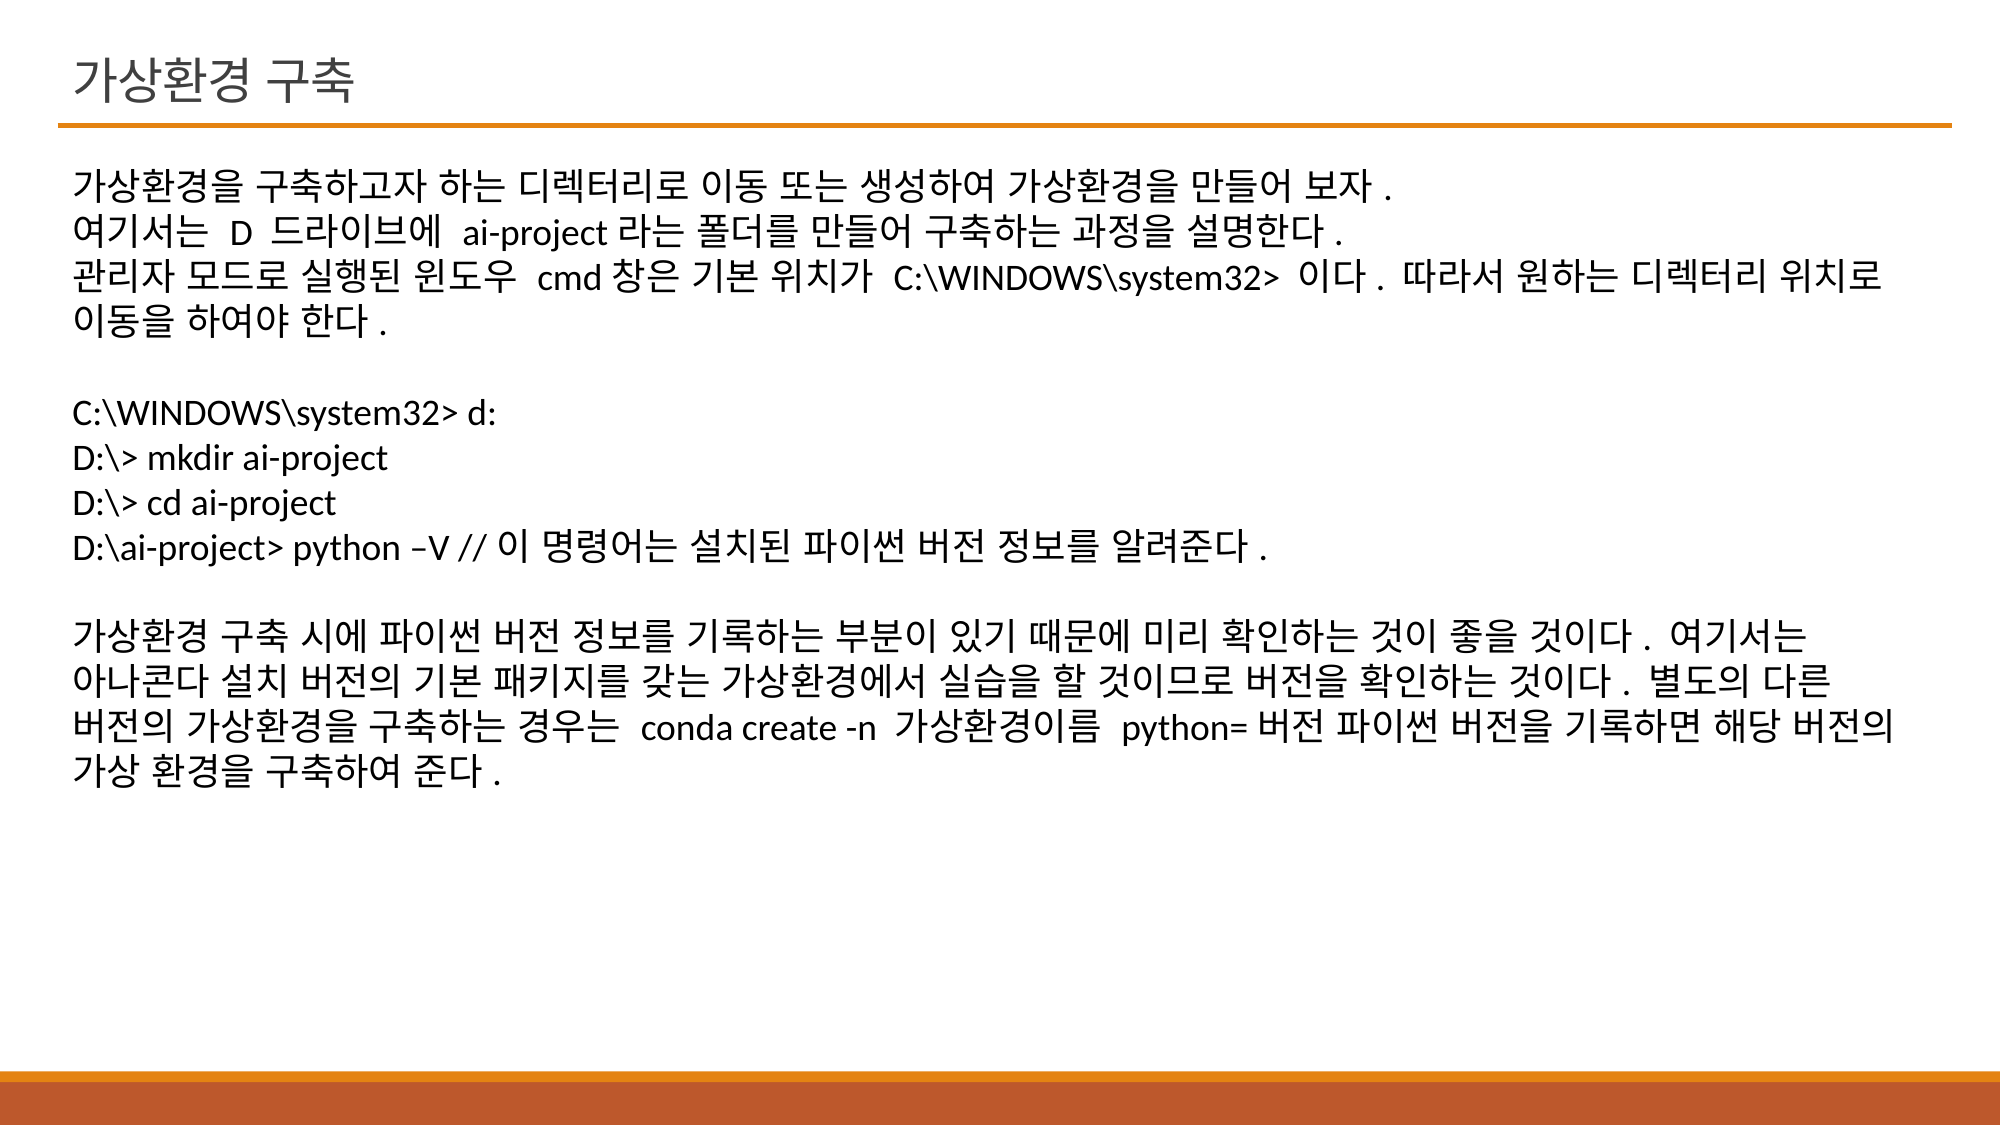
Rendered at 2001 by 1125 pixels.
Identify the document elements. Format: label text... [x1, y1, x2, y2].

text_box 가상환경을 구축하고자 하는 디렉터리로 이동 또는 생성하여 가상환경을 만들어 보자. 여기서는 D 드라이브에 ai-project라는 폴더를 만들어 구축하는 과정을 설명한다. 관리자 모드로 실행된 윈도우 cmd창은 기본 위치가 C:\WINDOWS\system32> 이다. 따라서 원하는 디렉터리 위치로 이동을 하여야 한다. C:\WINDOWS\system32> d: D:\> mkdir ai-project D:\> cd ai-project D:\ai-project> python –V //이 명령어는 설치된 파이썬 버전 정보를 알려준다. 가상환경 구축 시에 파이썬 버전 정보를 기록하는 부분이 있기 때문에 미리 확인하는 것이 좋을 것이다. 여기서는 아나콘다 설치 버전의 기본 패키지를 갖는 가상환경에서 실습을 할 것이므로 버전을 확인하는 것이다. 별도의 다른 버전의 가상환경을 구축하는 경우는 conda create -n 가상환경이름 python=버전 파이썬 버전을 기록하면 해당 버전의 가상 환경을 구축하여 준다. [57, 155, 1953, 846]
title 가상환경 구축 [57, 47, 1953, 118]
